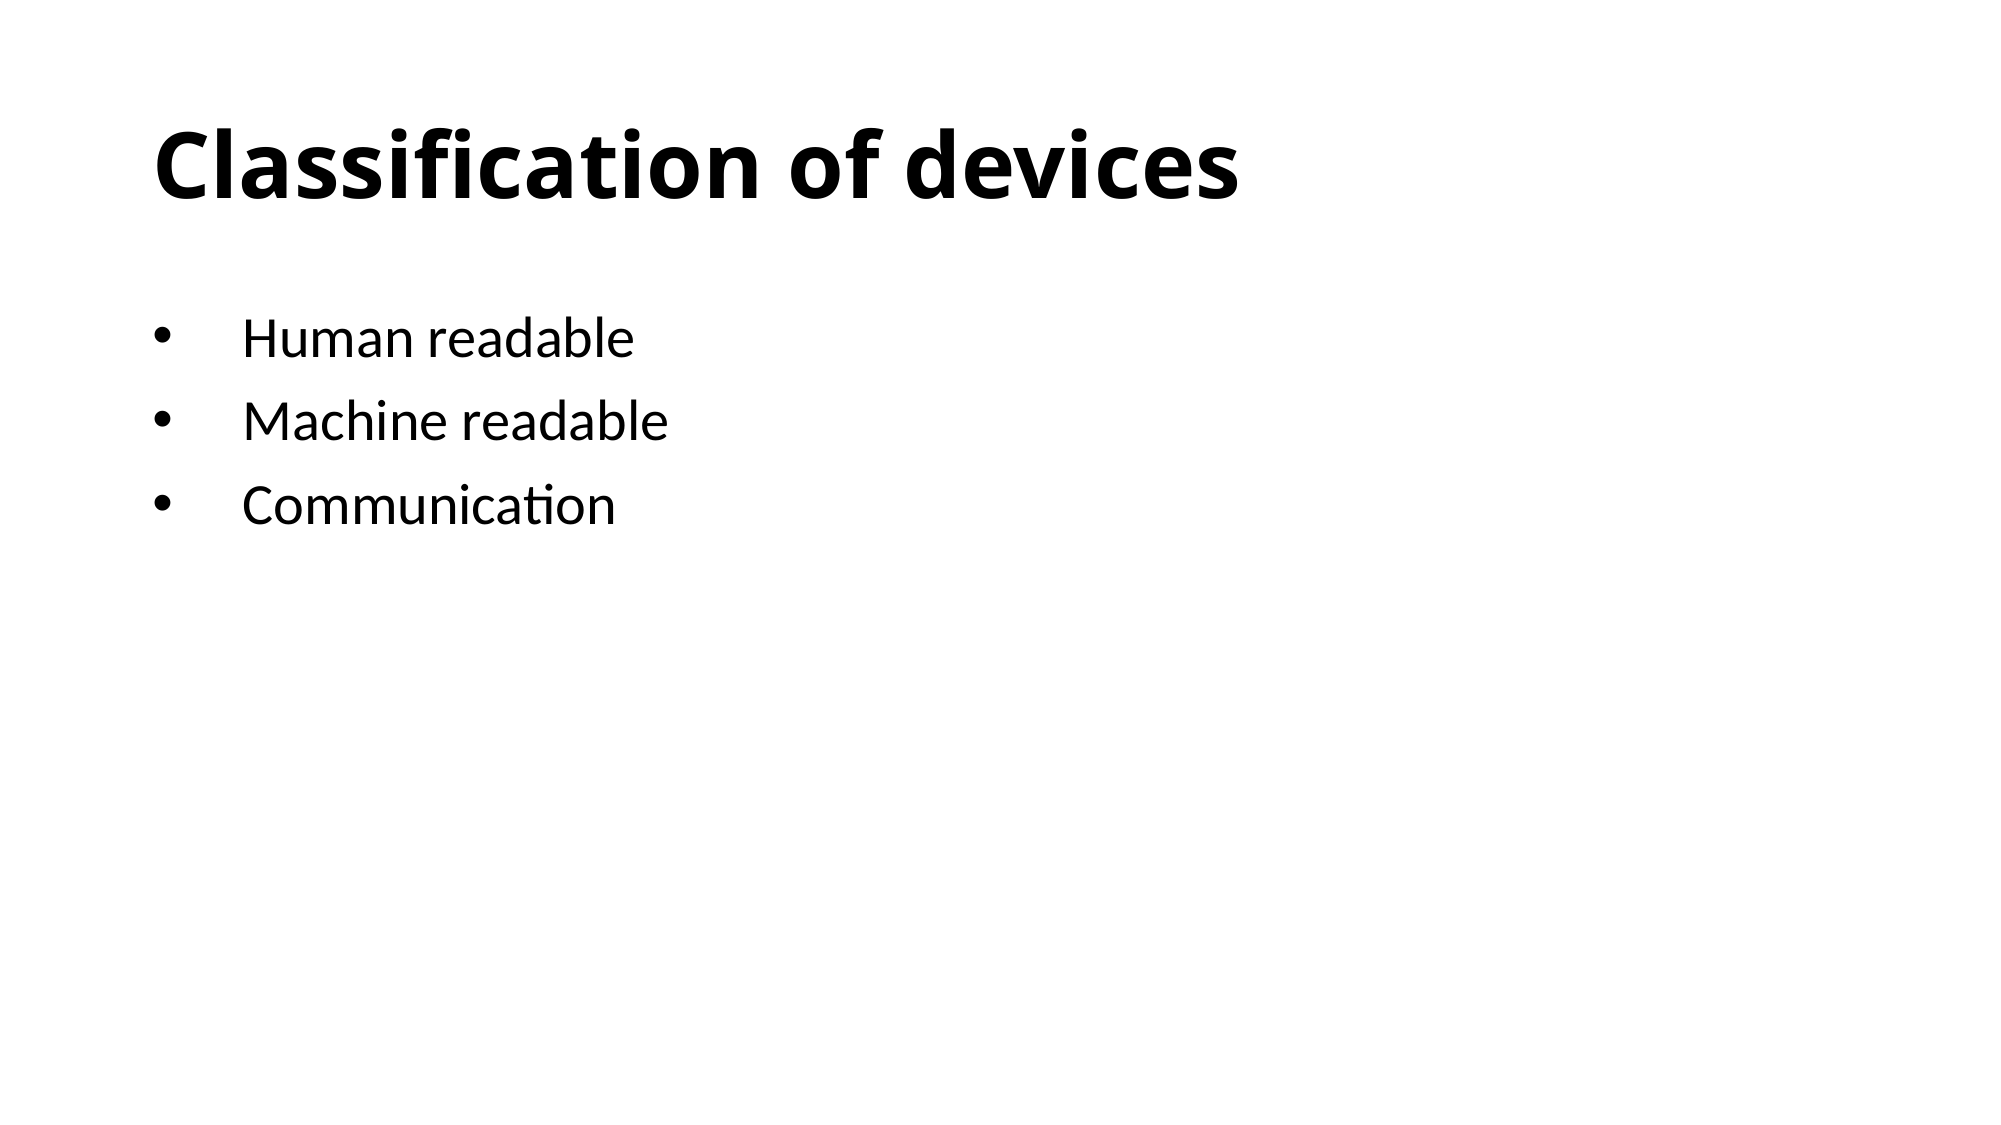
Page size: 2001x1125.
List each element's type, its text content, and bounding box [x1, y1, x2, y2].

list Human readable Machine readable Communication [137, 299, 1863, 1014]
title Classification of devices [137, 59, 1863, 278]
